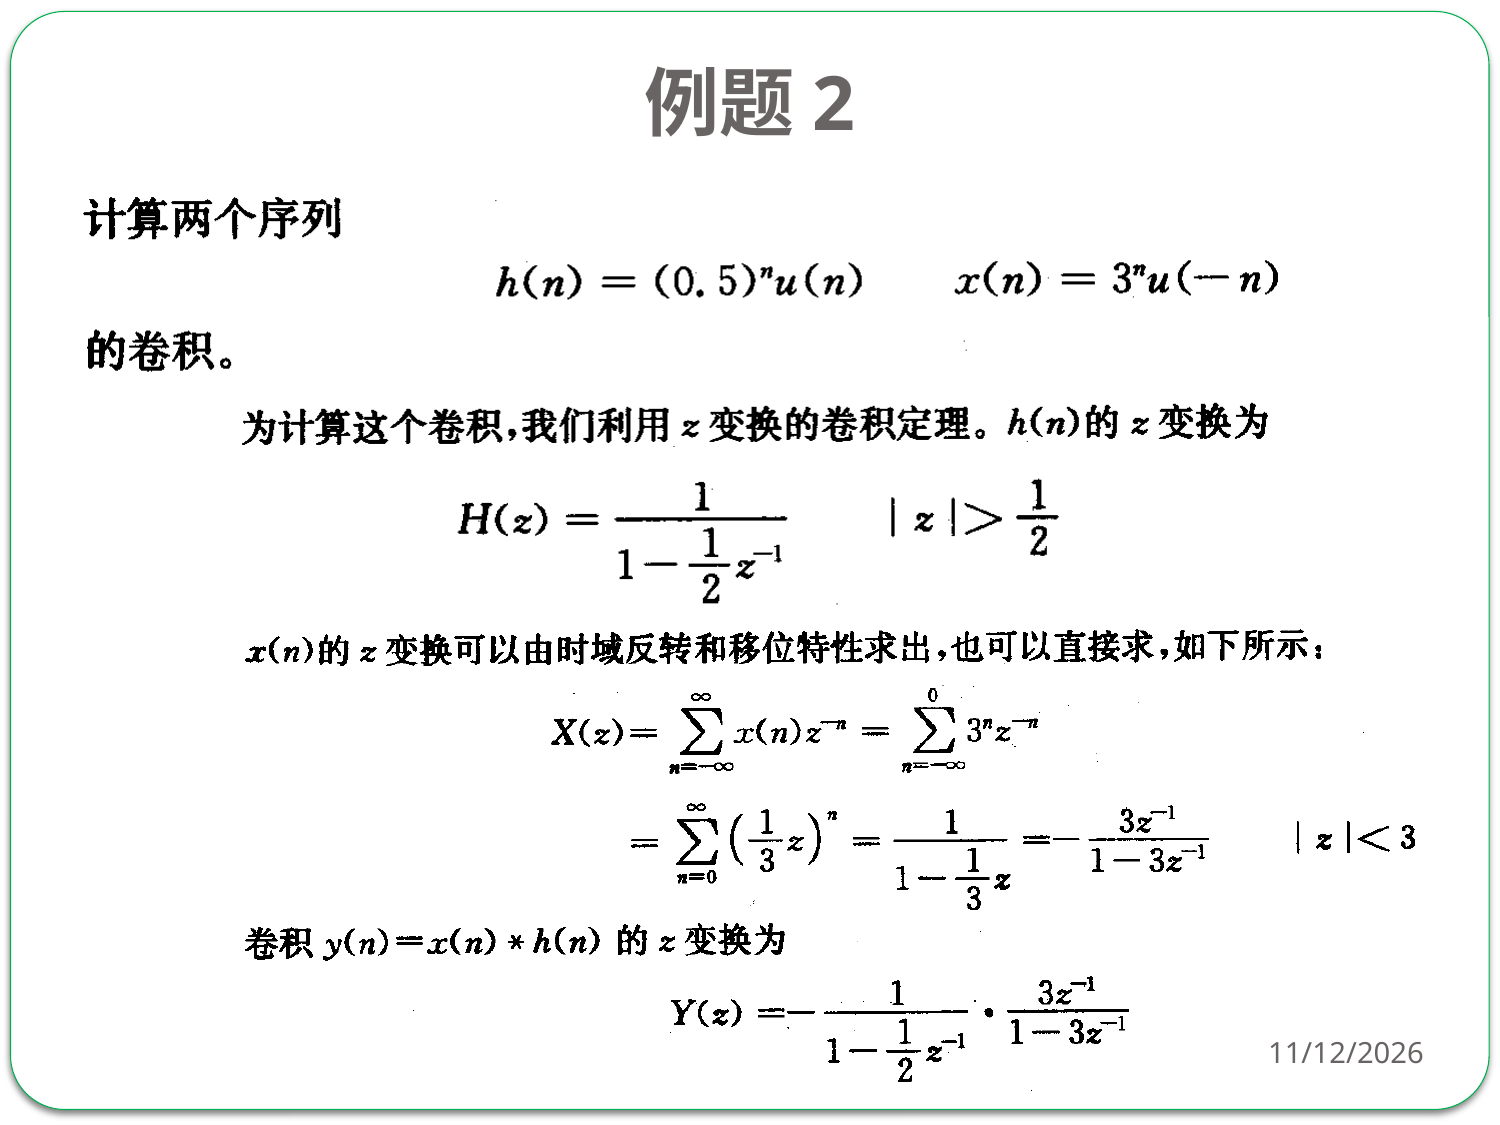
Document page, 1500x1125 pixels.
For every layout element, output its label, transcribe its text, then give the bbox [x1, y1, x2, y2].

picture [428, 471, 1072, 610]
picture [76, 172, 1294, 456]
title 例题2 [50, 30, 1450, 161]
picture [241, 620, 1427, 1095]
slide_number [1209, 1015, 1439, 1094]
